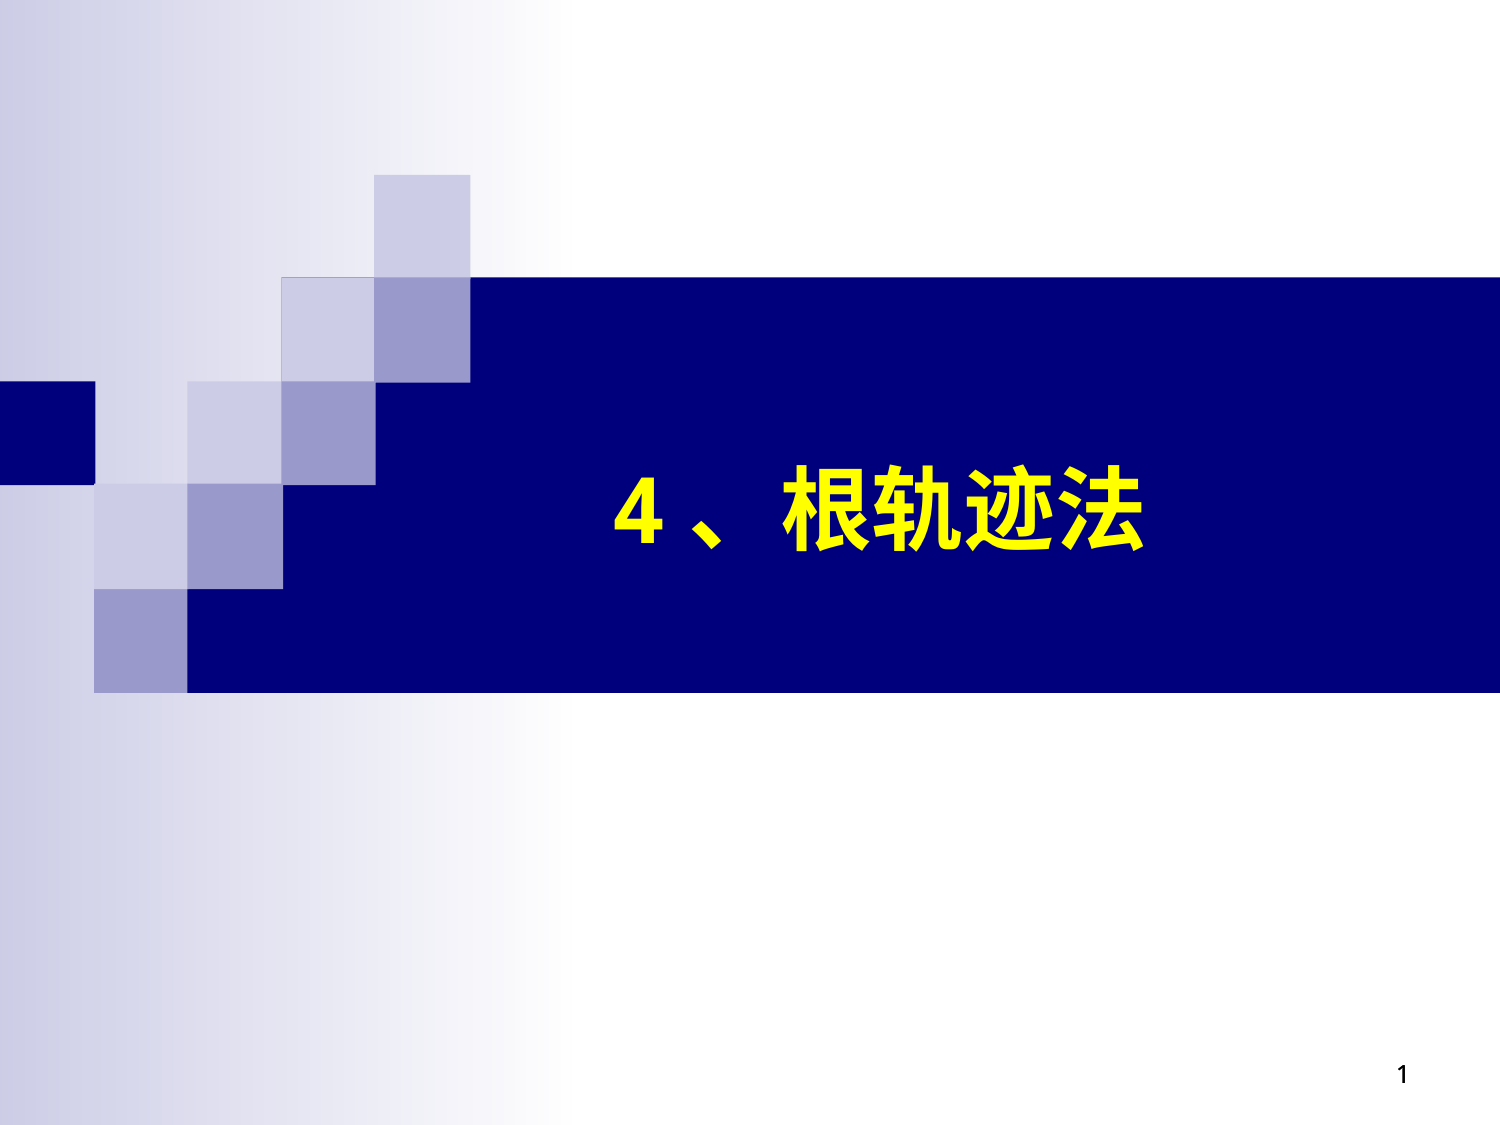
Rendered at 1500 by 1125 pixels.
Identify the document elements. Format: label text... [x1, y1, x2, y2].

text_box [0, 262, 1500, 1125]
text_box 4、根轨迹法 [596, 444, 1235, 569]
slide_number 1 [1074, 1025, 1425, 1100]
